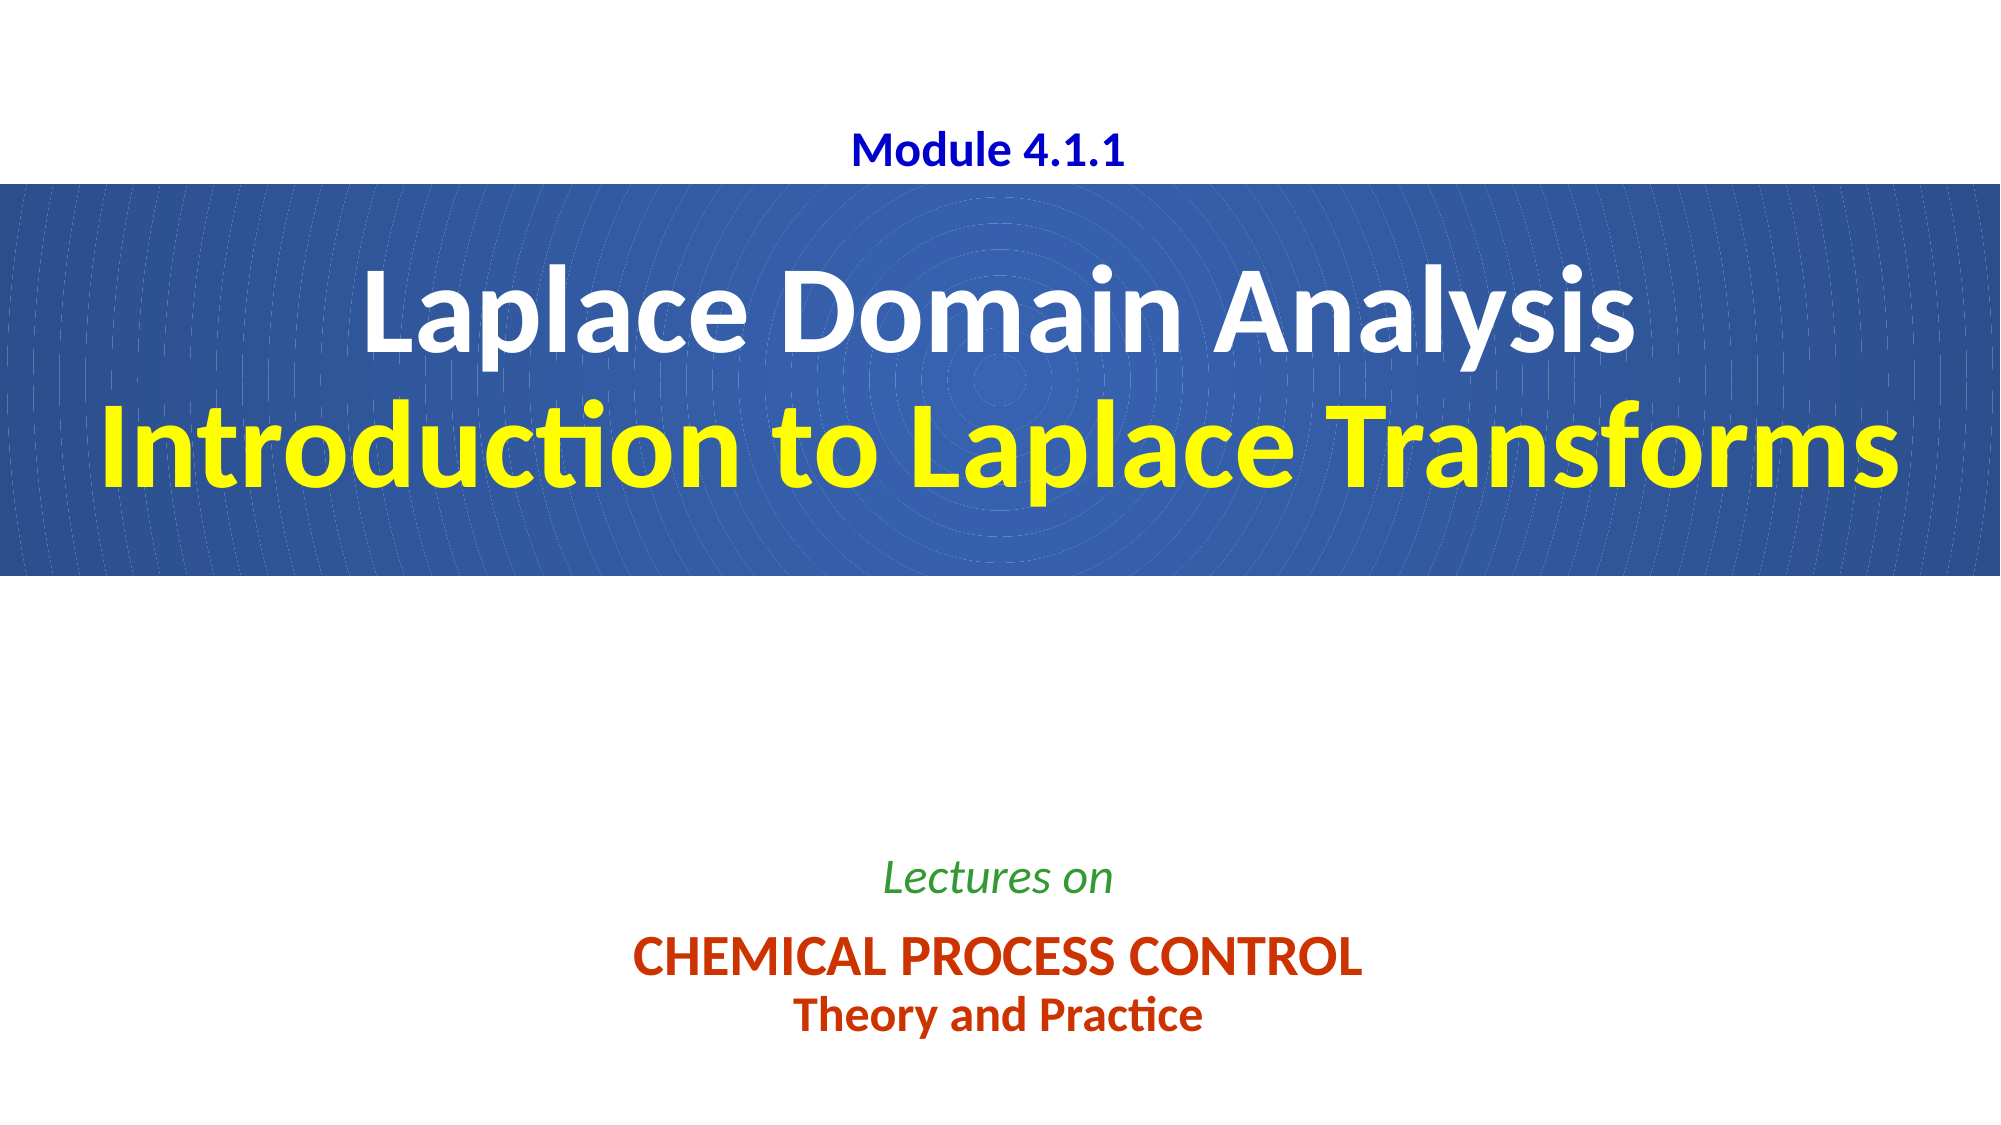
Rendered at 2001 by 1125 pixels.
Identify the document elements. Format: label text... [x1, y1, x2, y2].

text_box Module 4.1.1 [835, 108, 1141, 184]
subtitle Lectures on CHEMICAL PROCESS CONTROL Theory and Practice [248, 843, 1749, 1068]
title Laplace Domain Analysis Introduction to Laplace Transforms [0, 184, 2000, 576]
